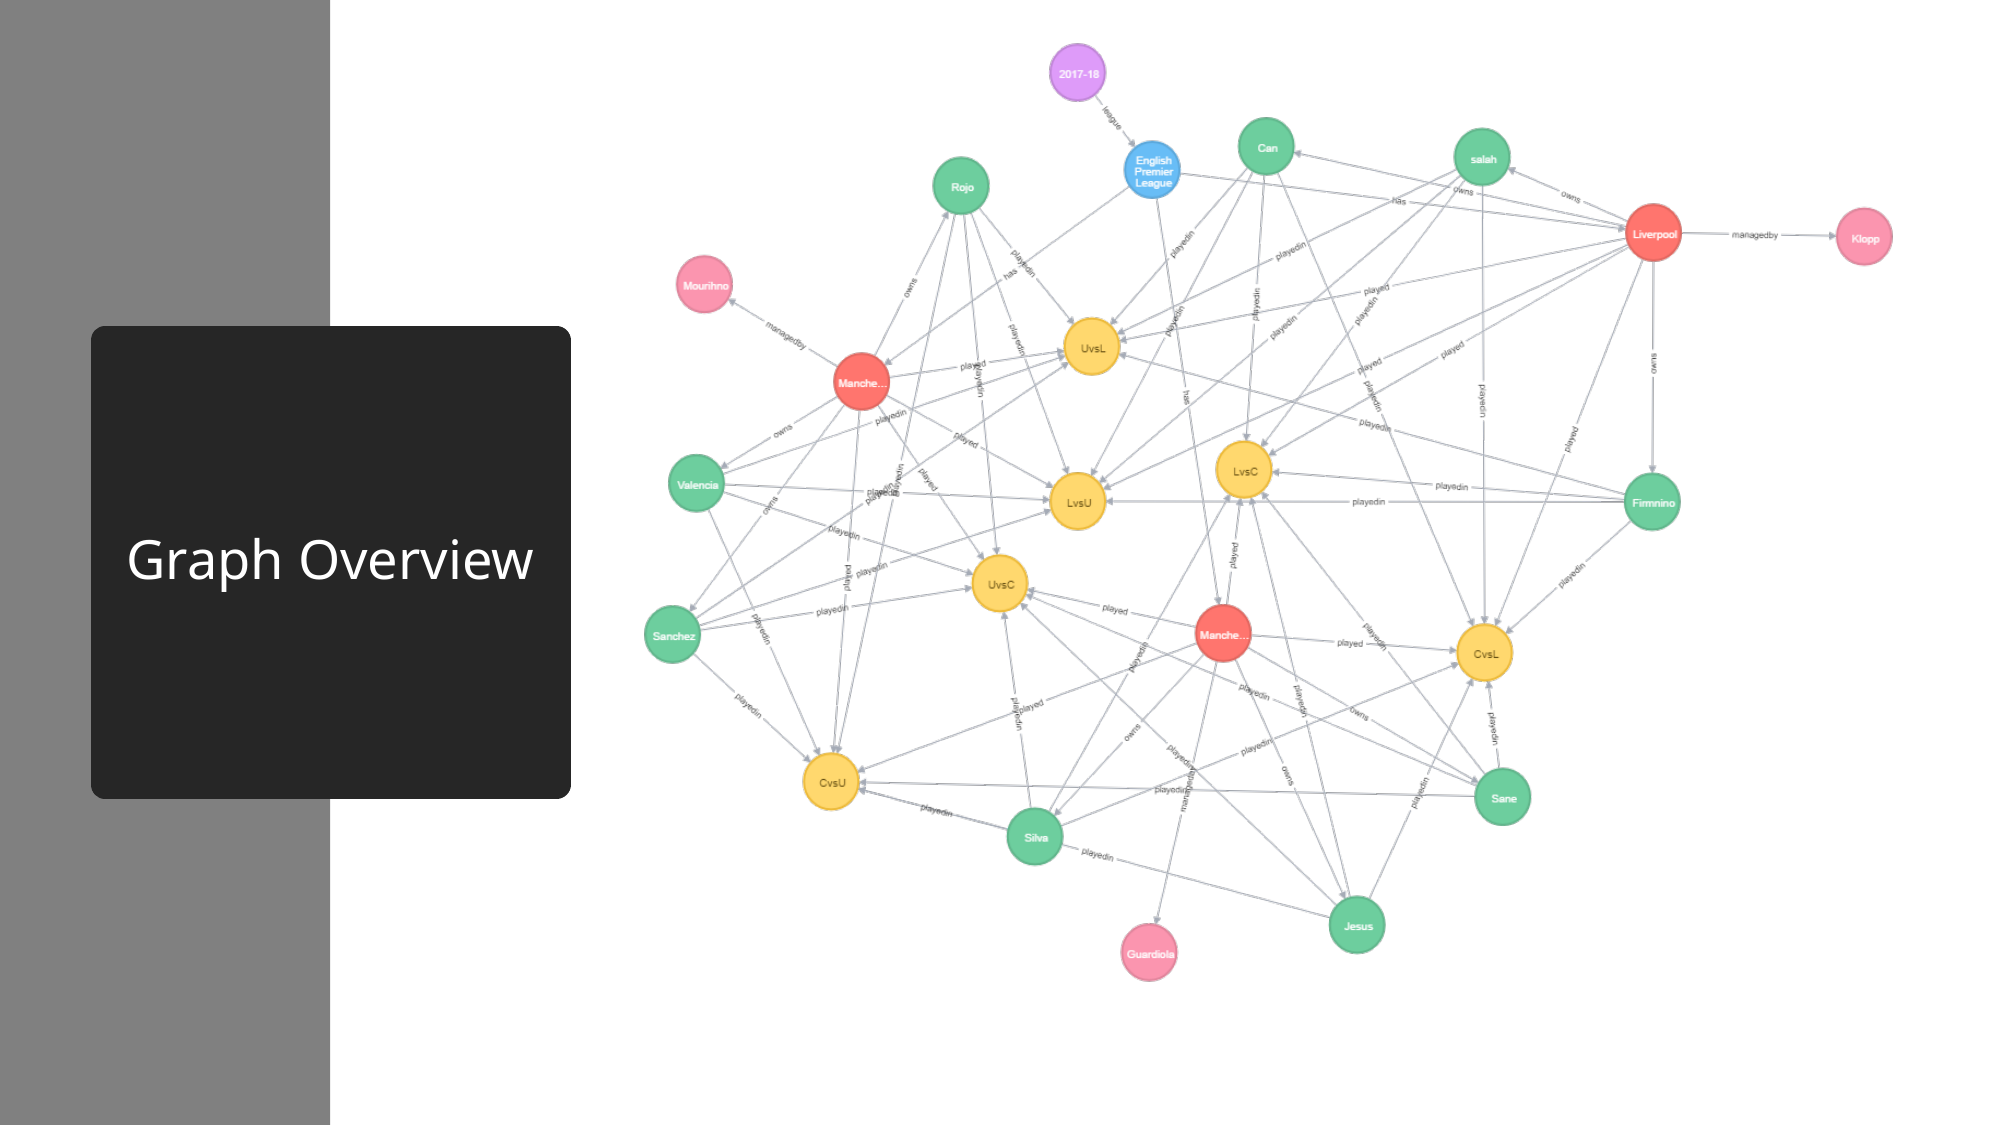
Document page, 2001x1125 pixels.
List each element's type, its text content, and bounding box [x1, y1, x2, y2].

text_box [0, 0, 331, 1125]
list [641, 40, 1896, 985]
title Graph Overview [105, 340, 557, 785]
